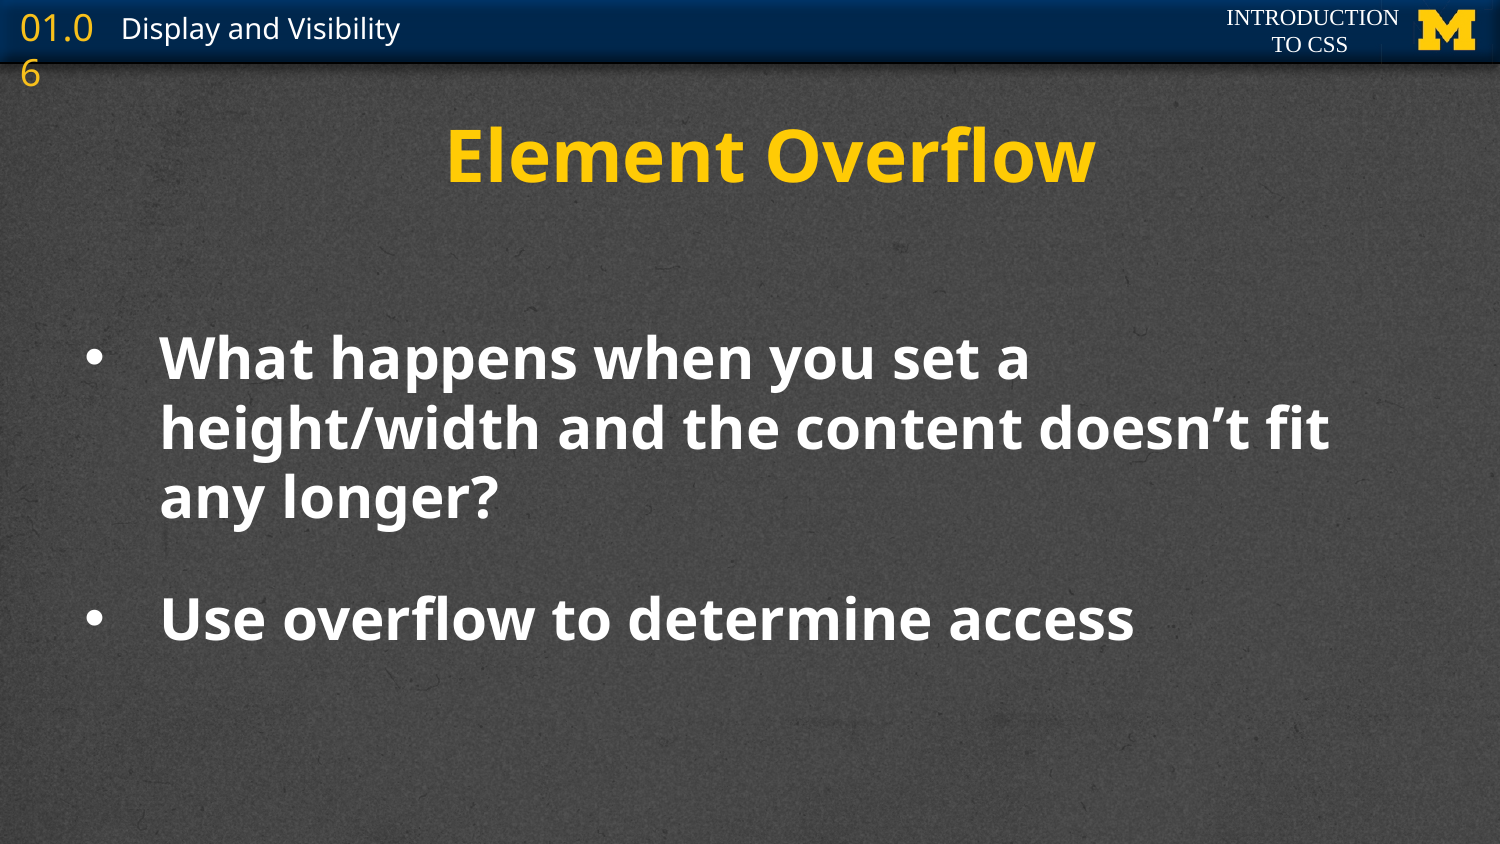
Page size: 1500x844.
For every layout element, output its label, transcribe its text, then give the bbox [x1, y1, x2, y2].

list What happens when you set a height/width and the content doesn’t fit any longer? Use overflow to determine access [69, 313, 1413, 844]
title Element Overflow [200, 102, 1343, 251]
picture [0, 0, 1500, 844]
